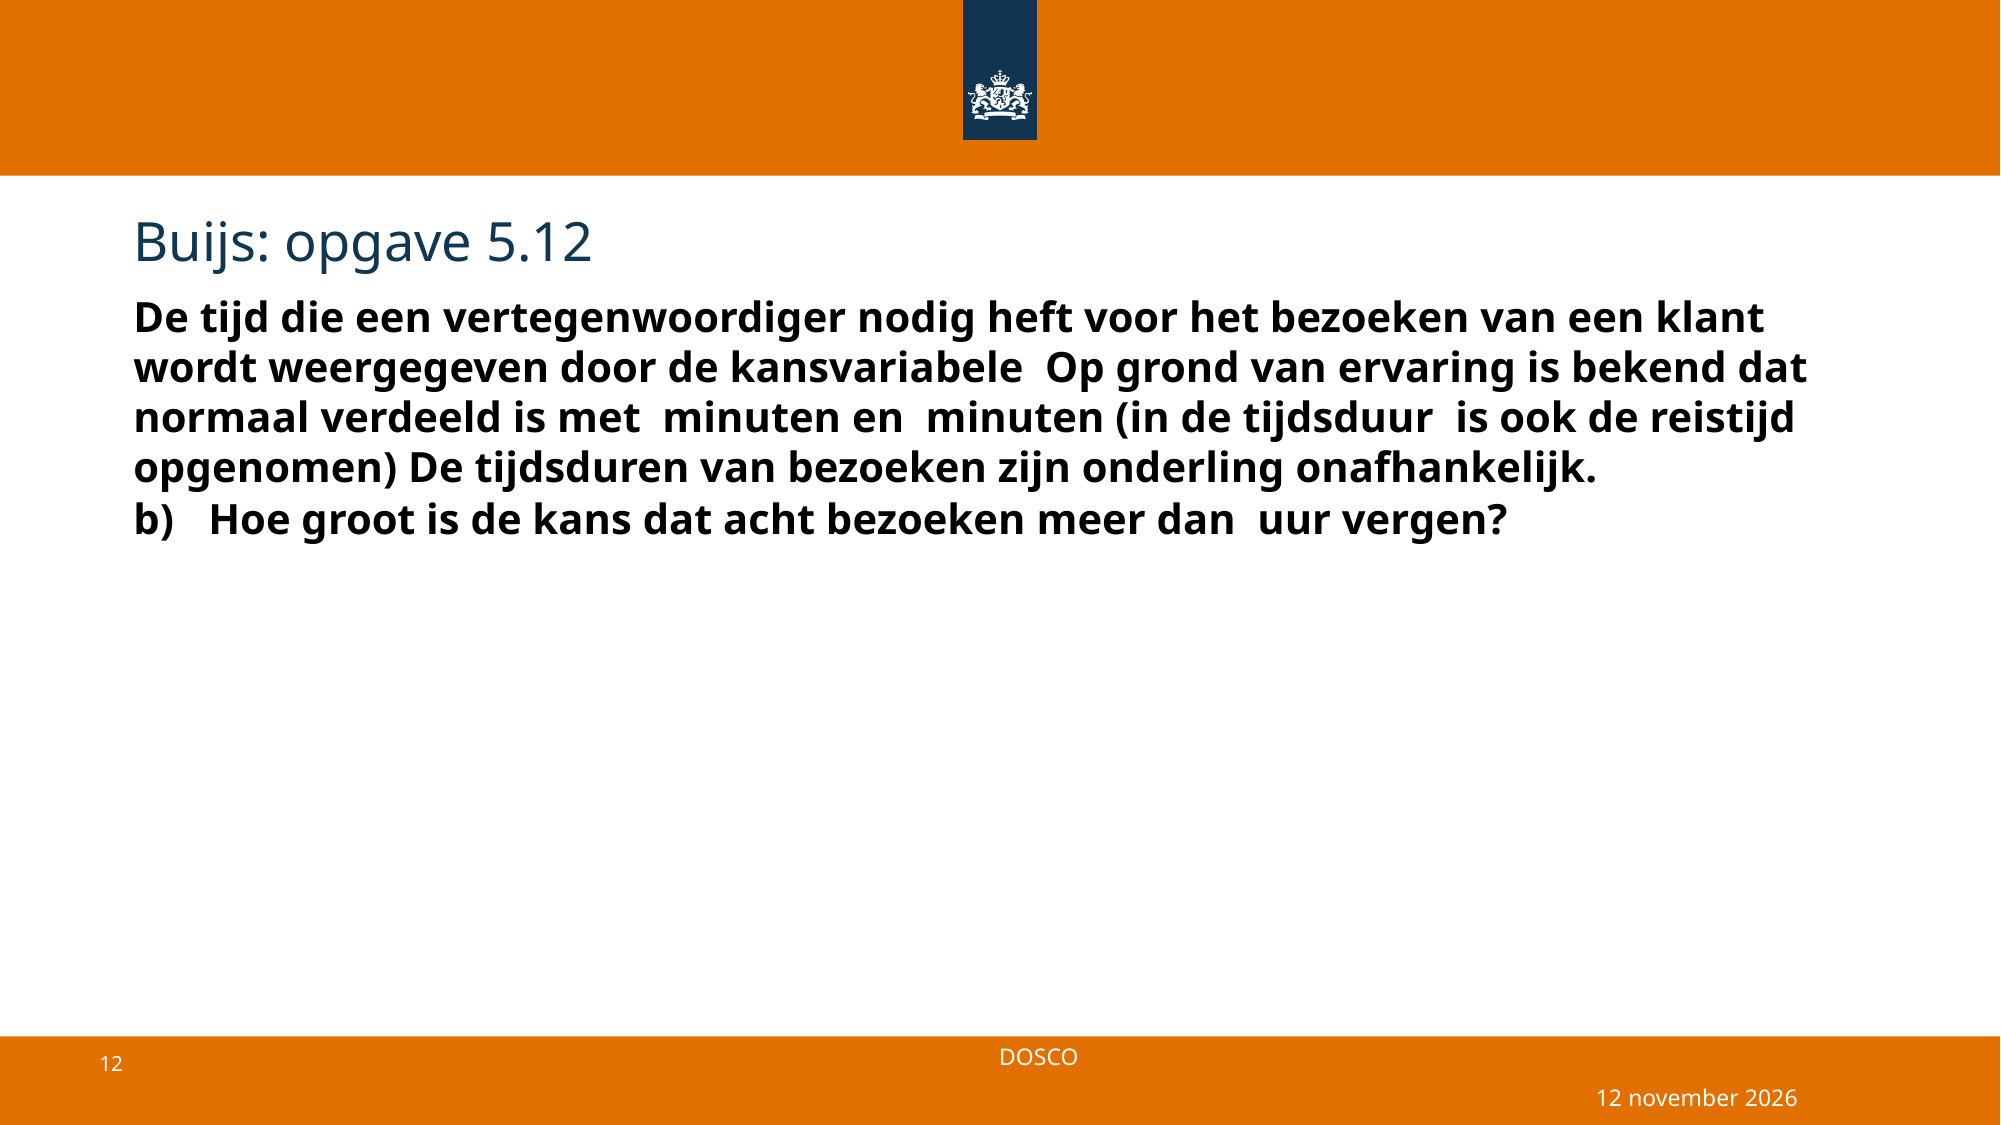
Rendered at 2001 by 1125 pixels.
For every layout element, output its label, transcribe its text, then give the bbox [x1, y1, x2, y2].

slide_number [1580, 1069, 1946, 1125]
title Buijs: opgave 5.12 [133, 207, 1834, 273]
picture [963, 0, 1037, 140]
